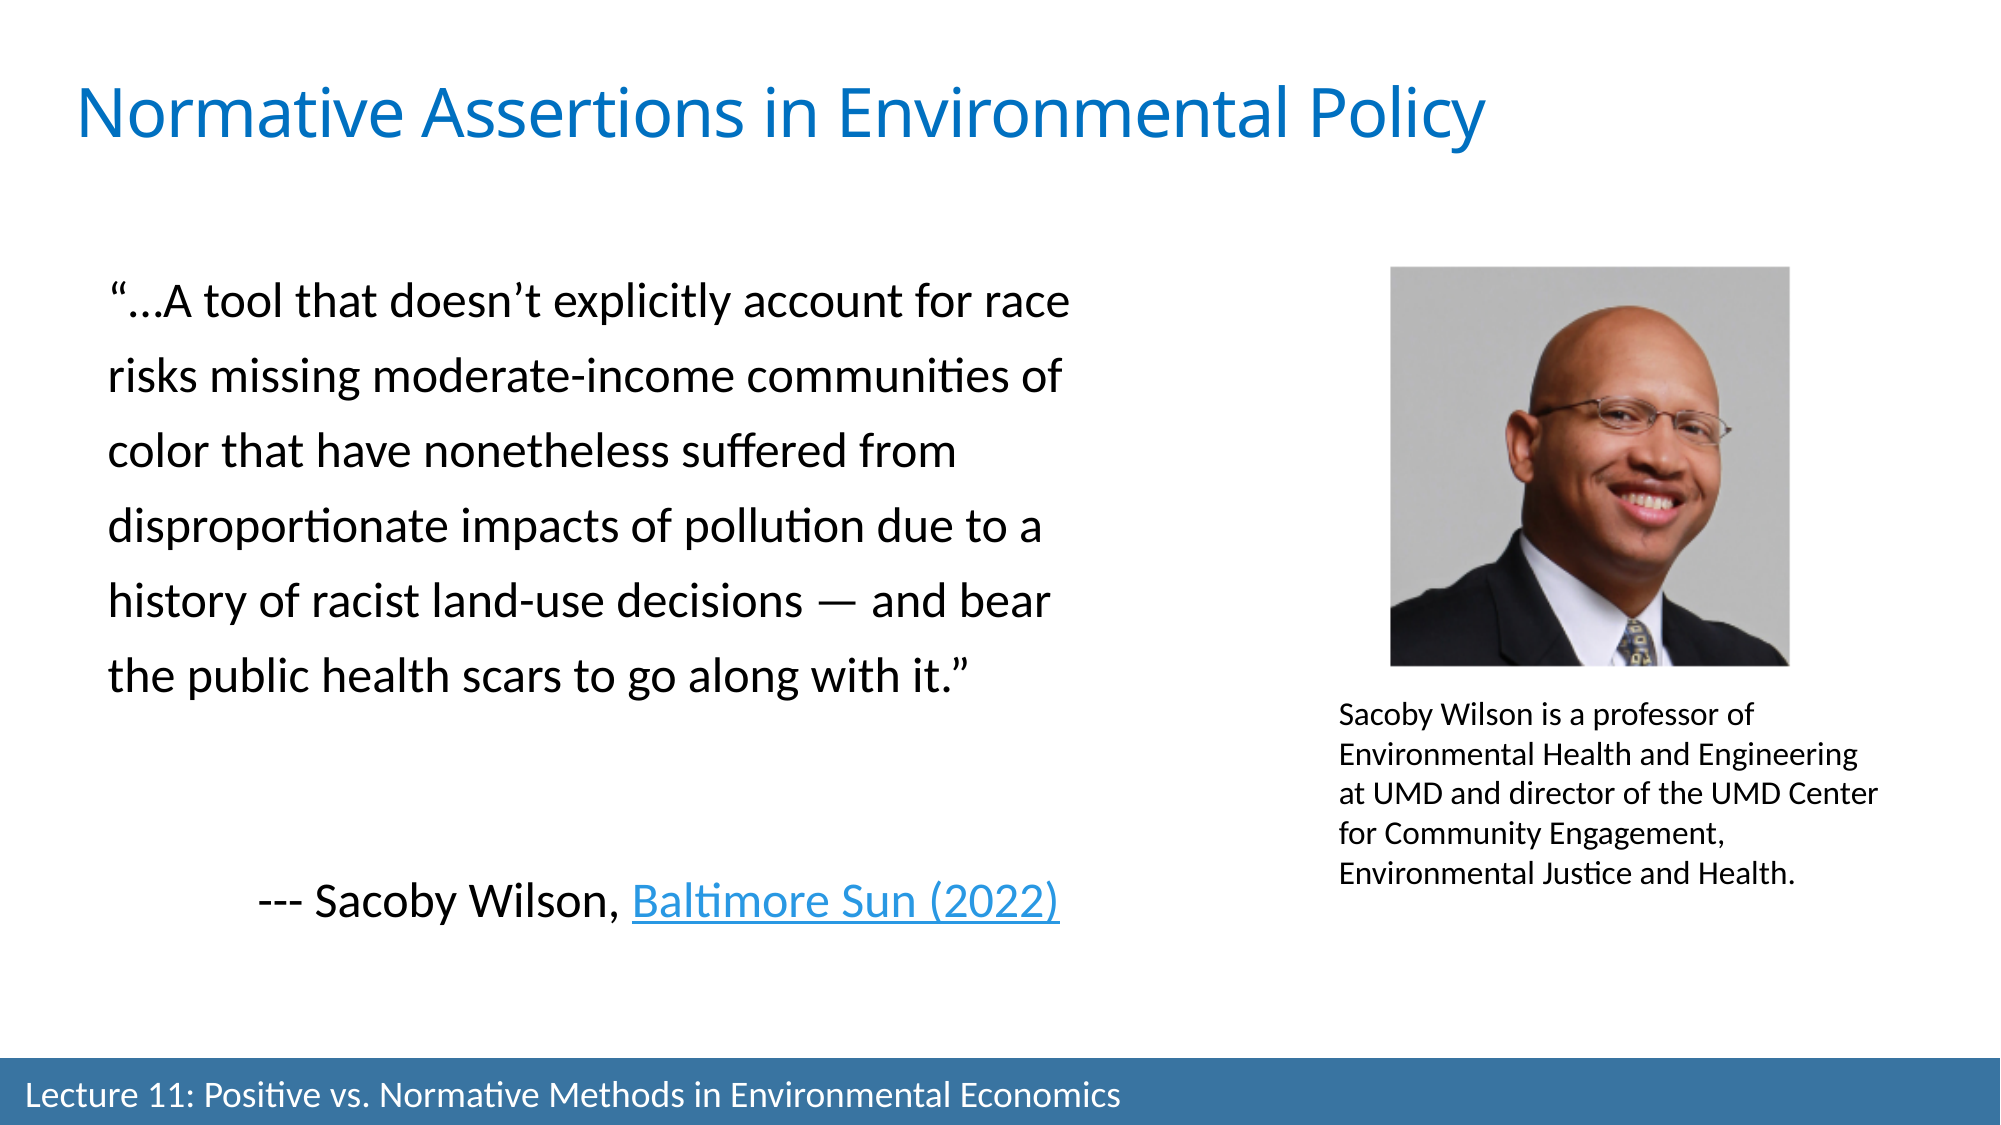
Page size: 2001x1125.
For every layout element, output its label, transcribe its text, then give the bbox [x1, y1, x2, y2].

text_box Normative Assertions in Environmental Policy [60, 28, 1552, 160]
text_box Sacoby Wilson is a professor of Environmental Health and Engineering at UMD and director of the UMD Center for Community Engagement, Environmental Justice and Health. [1323, 684, 1908, 899]
picture [1359, 223, 1806, 686]
text_box “…A tool that doesn’t explicitly account for race risks missing moderate-income communities of color that have nonetheless suffered from disproportionate impacts of pollution due to a history of racist land-use decisions — and bear the public health scars to go along with it.” --- Sacoby Wilson, Baltimore Sun (2022) [92, 244, 1091, 935]
